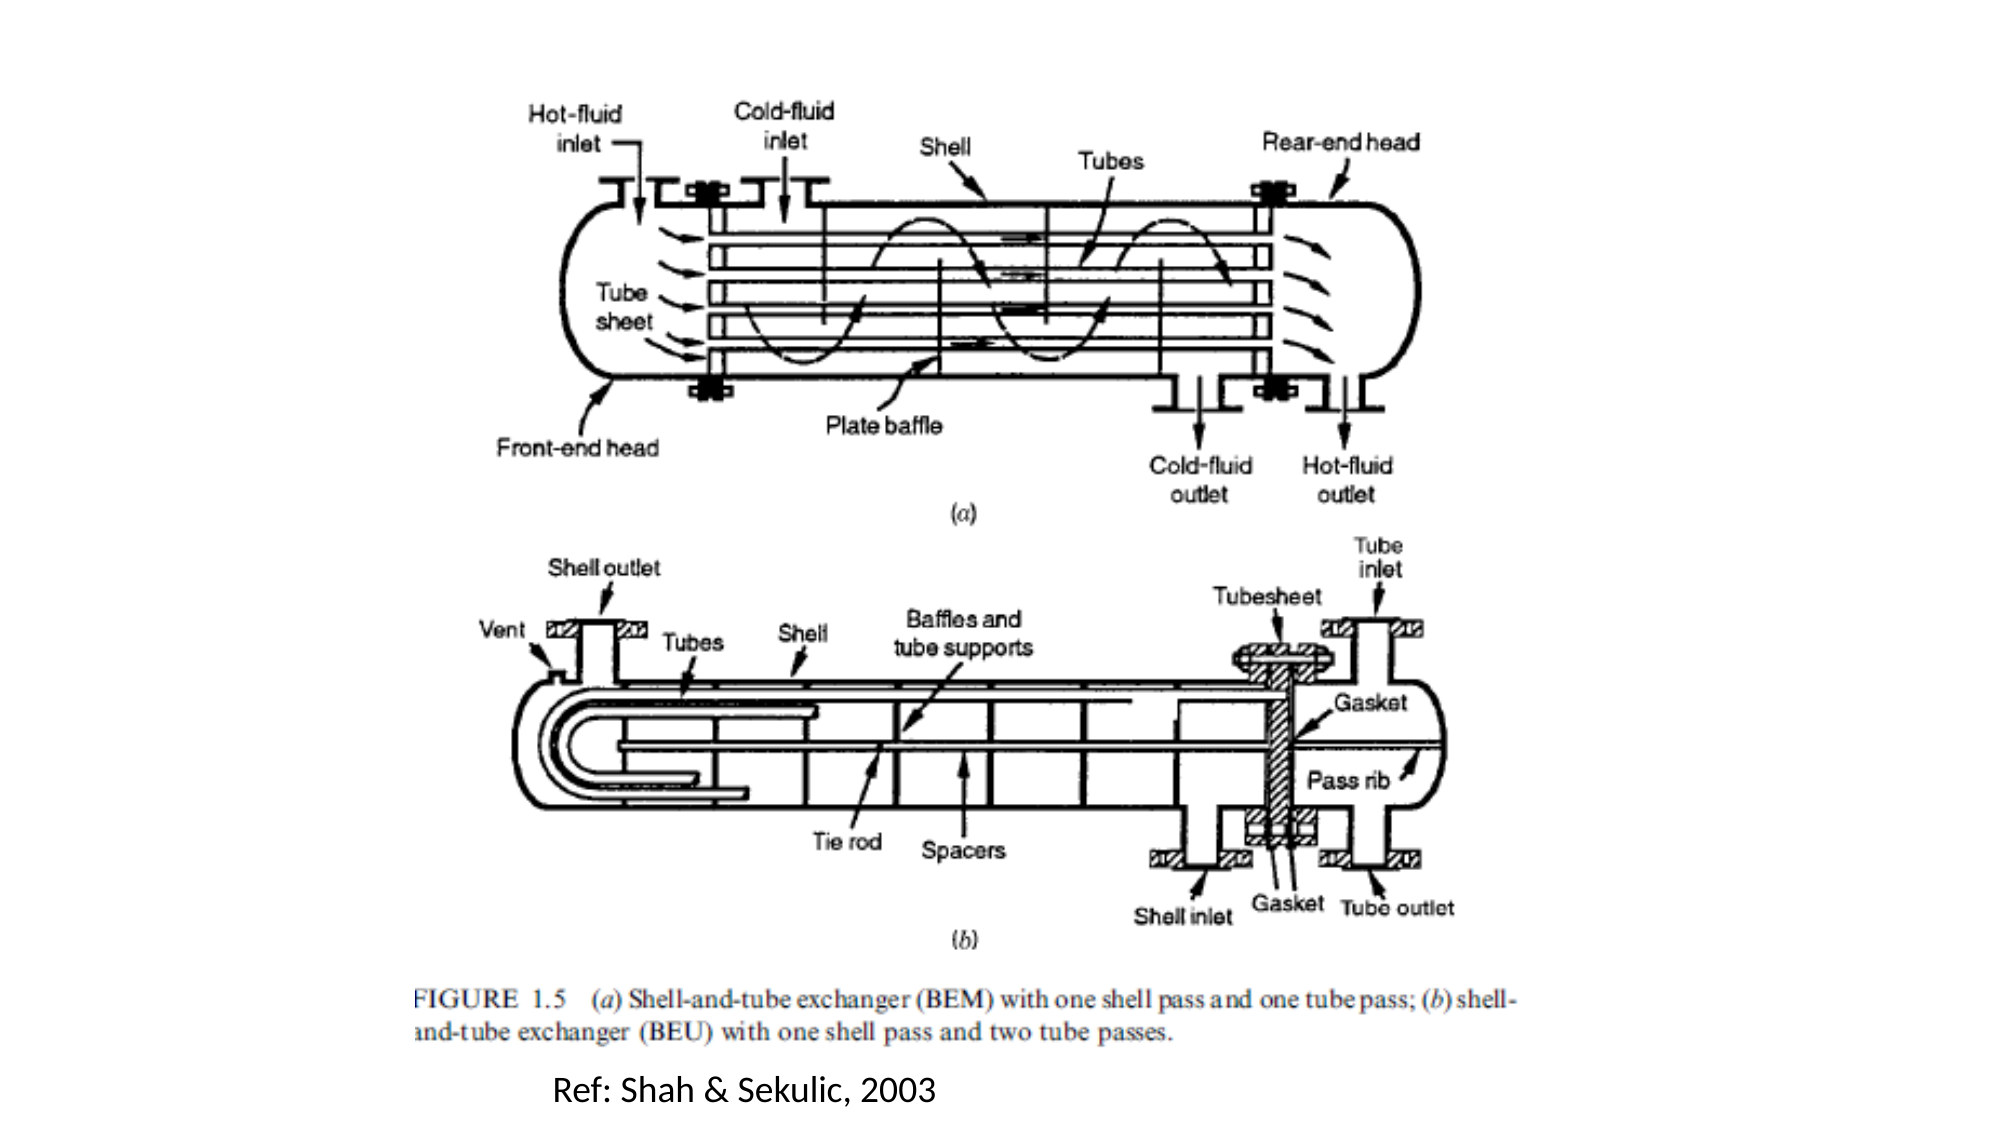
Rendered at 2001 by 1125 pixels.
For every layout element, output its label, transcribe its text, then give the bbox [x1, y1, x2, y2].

text_box Ref: Shah & Sekulic, 2003 [537, 1058, 1112, 1118]
picture [415, 76, 1552, 1058]
